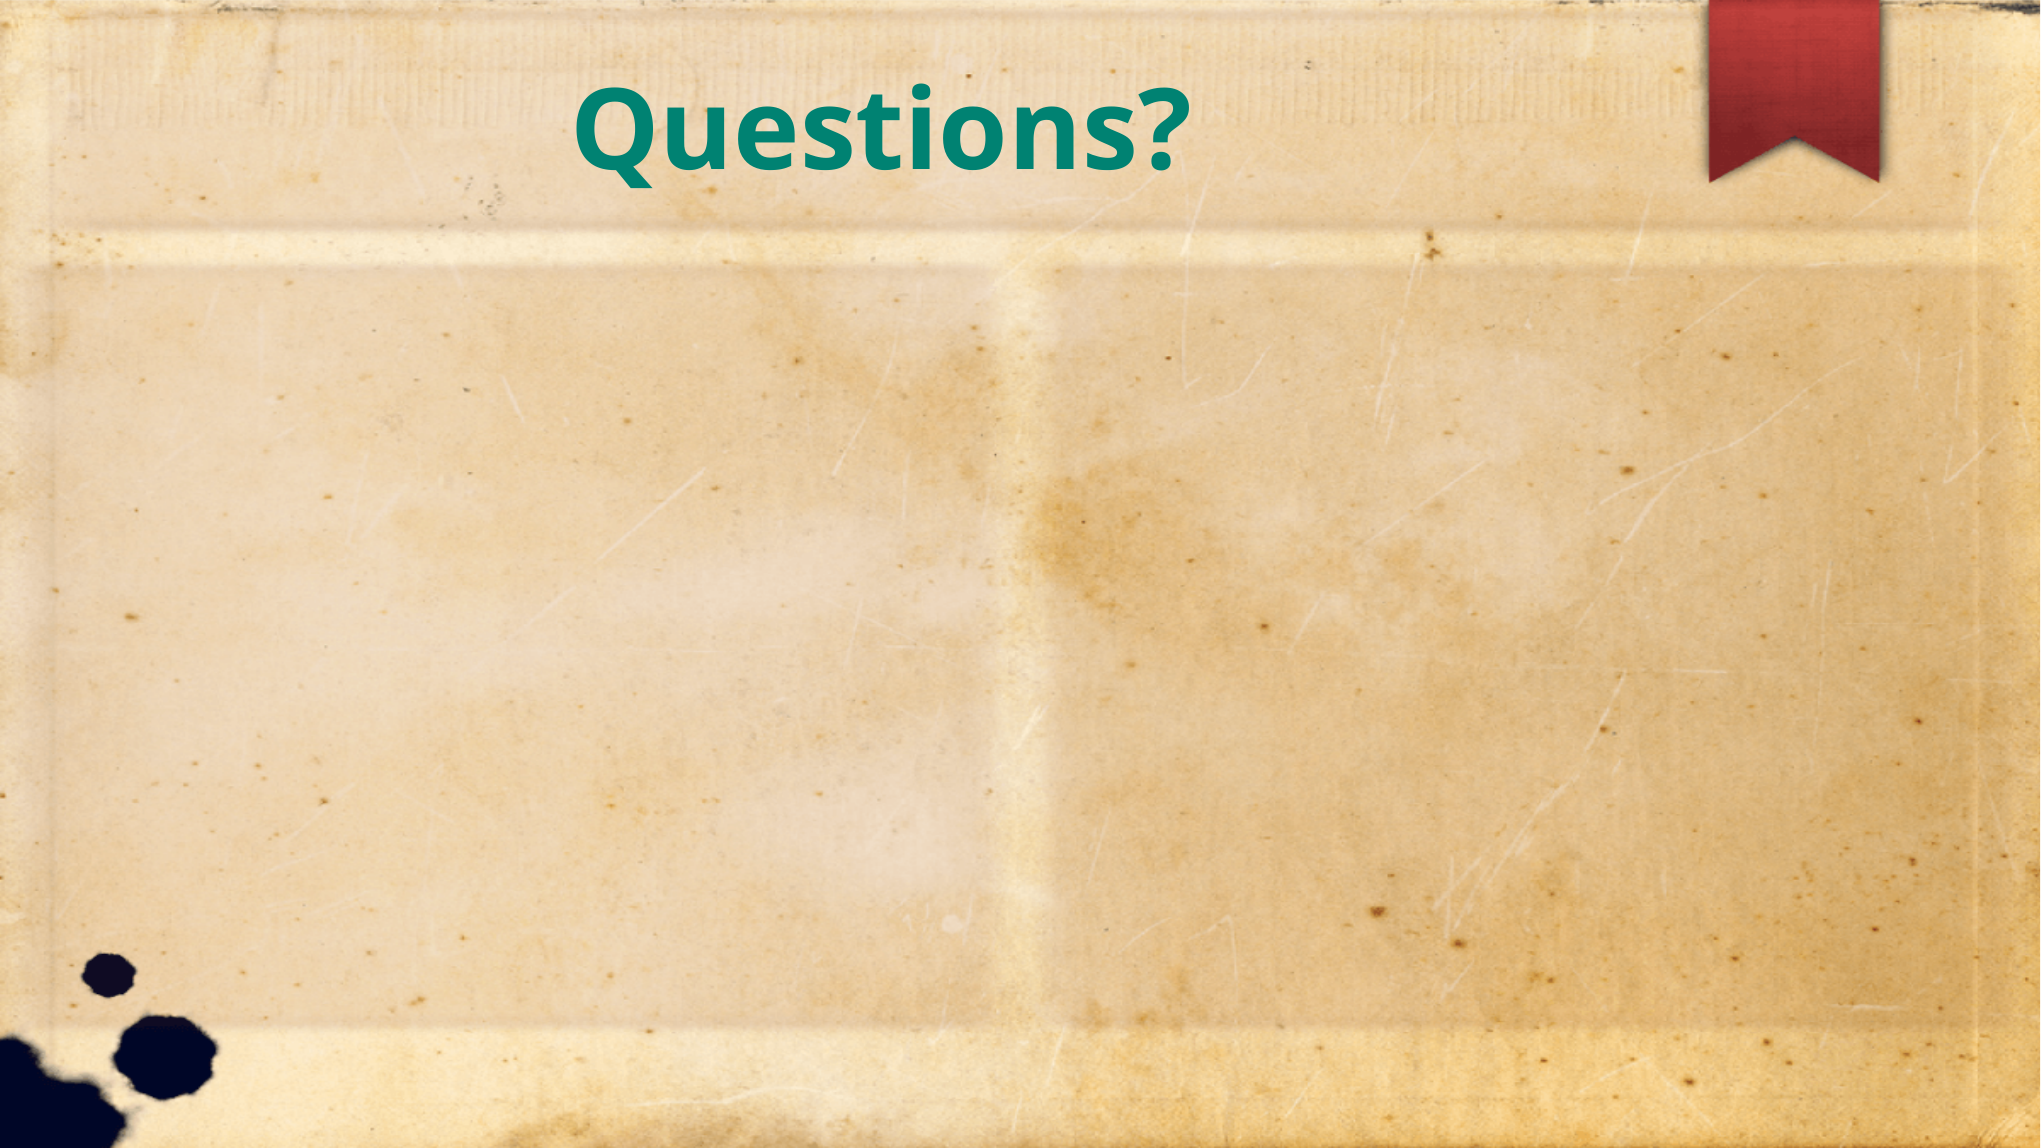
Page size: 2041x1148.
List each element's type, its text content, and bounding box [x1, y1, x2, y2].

picture [0, 0, 2041, 1148]
title Questions? [102, 45, 1661, 219]
